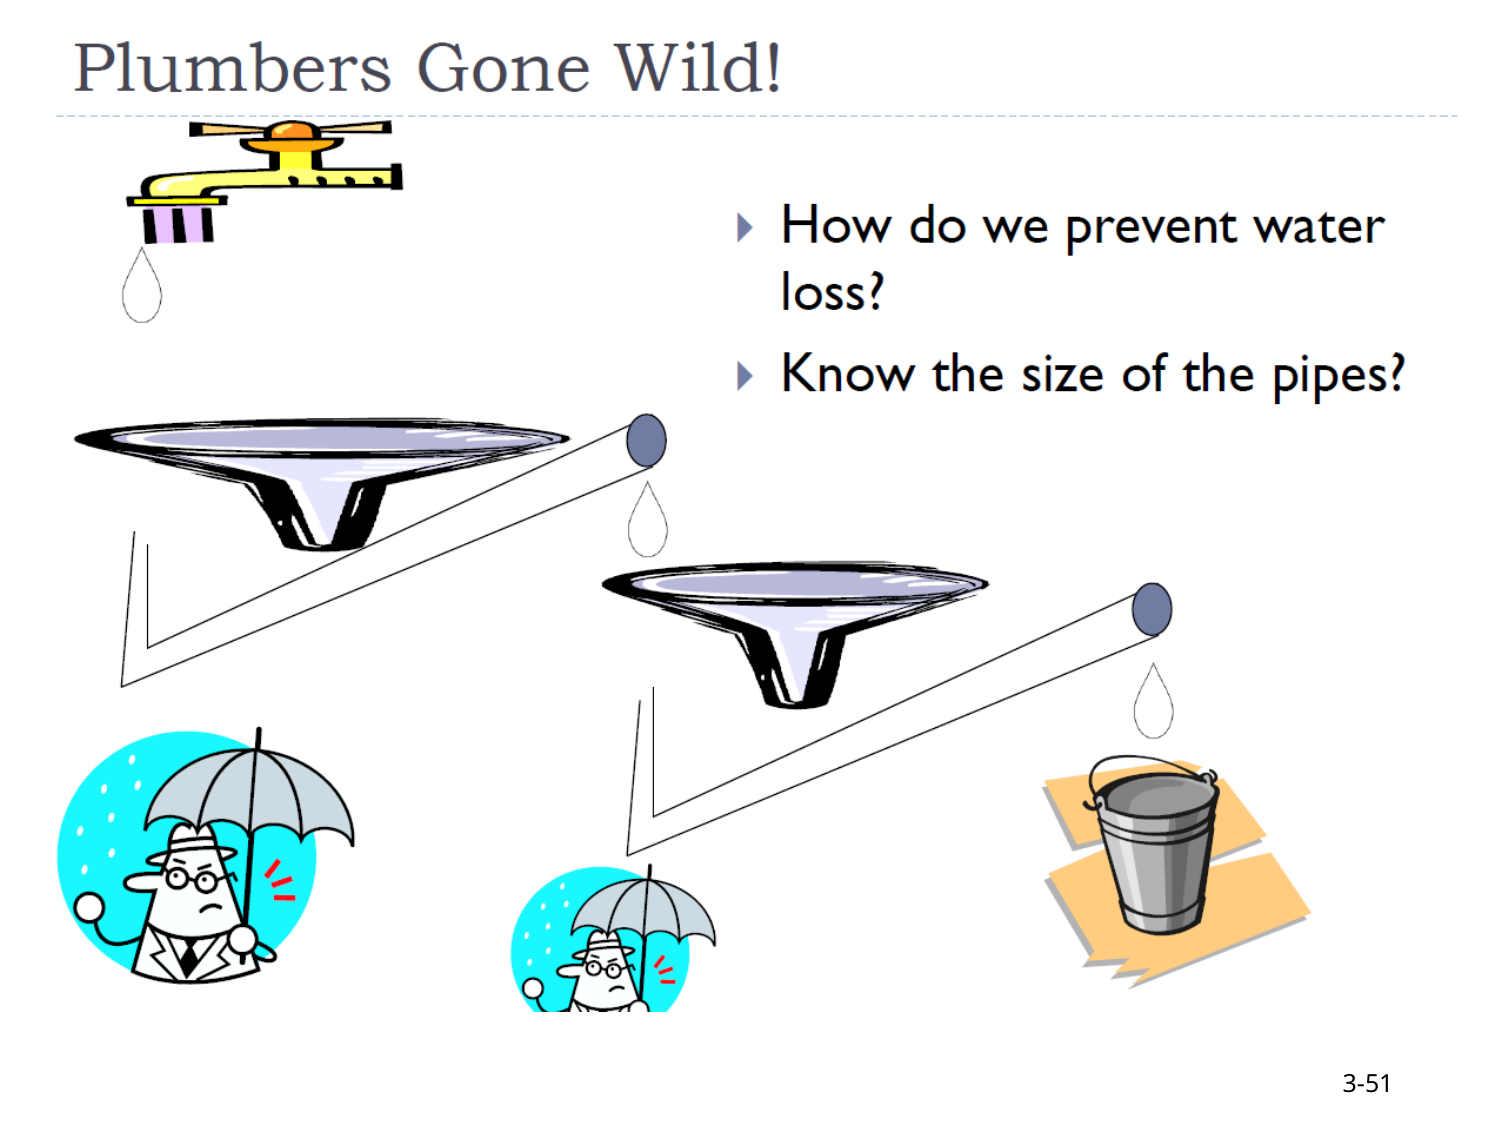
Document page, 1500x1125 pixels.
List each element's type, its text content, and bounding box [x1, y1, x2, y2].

picture [0, 0, 1481, 1012]
slide_number 3-51 [1327, 1060, 1477, 1106]
